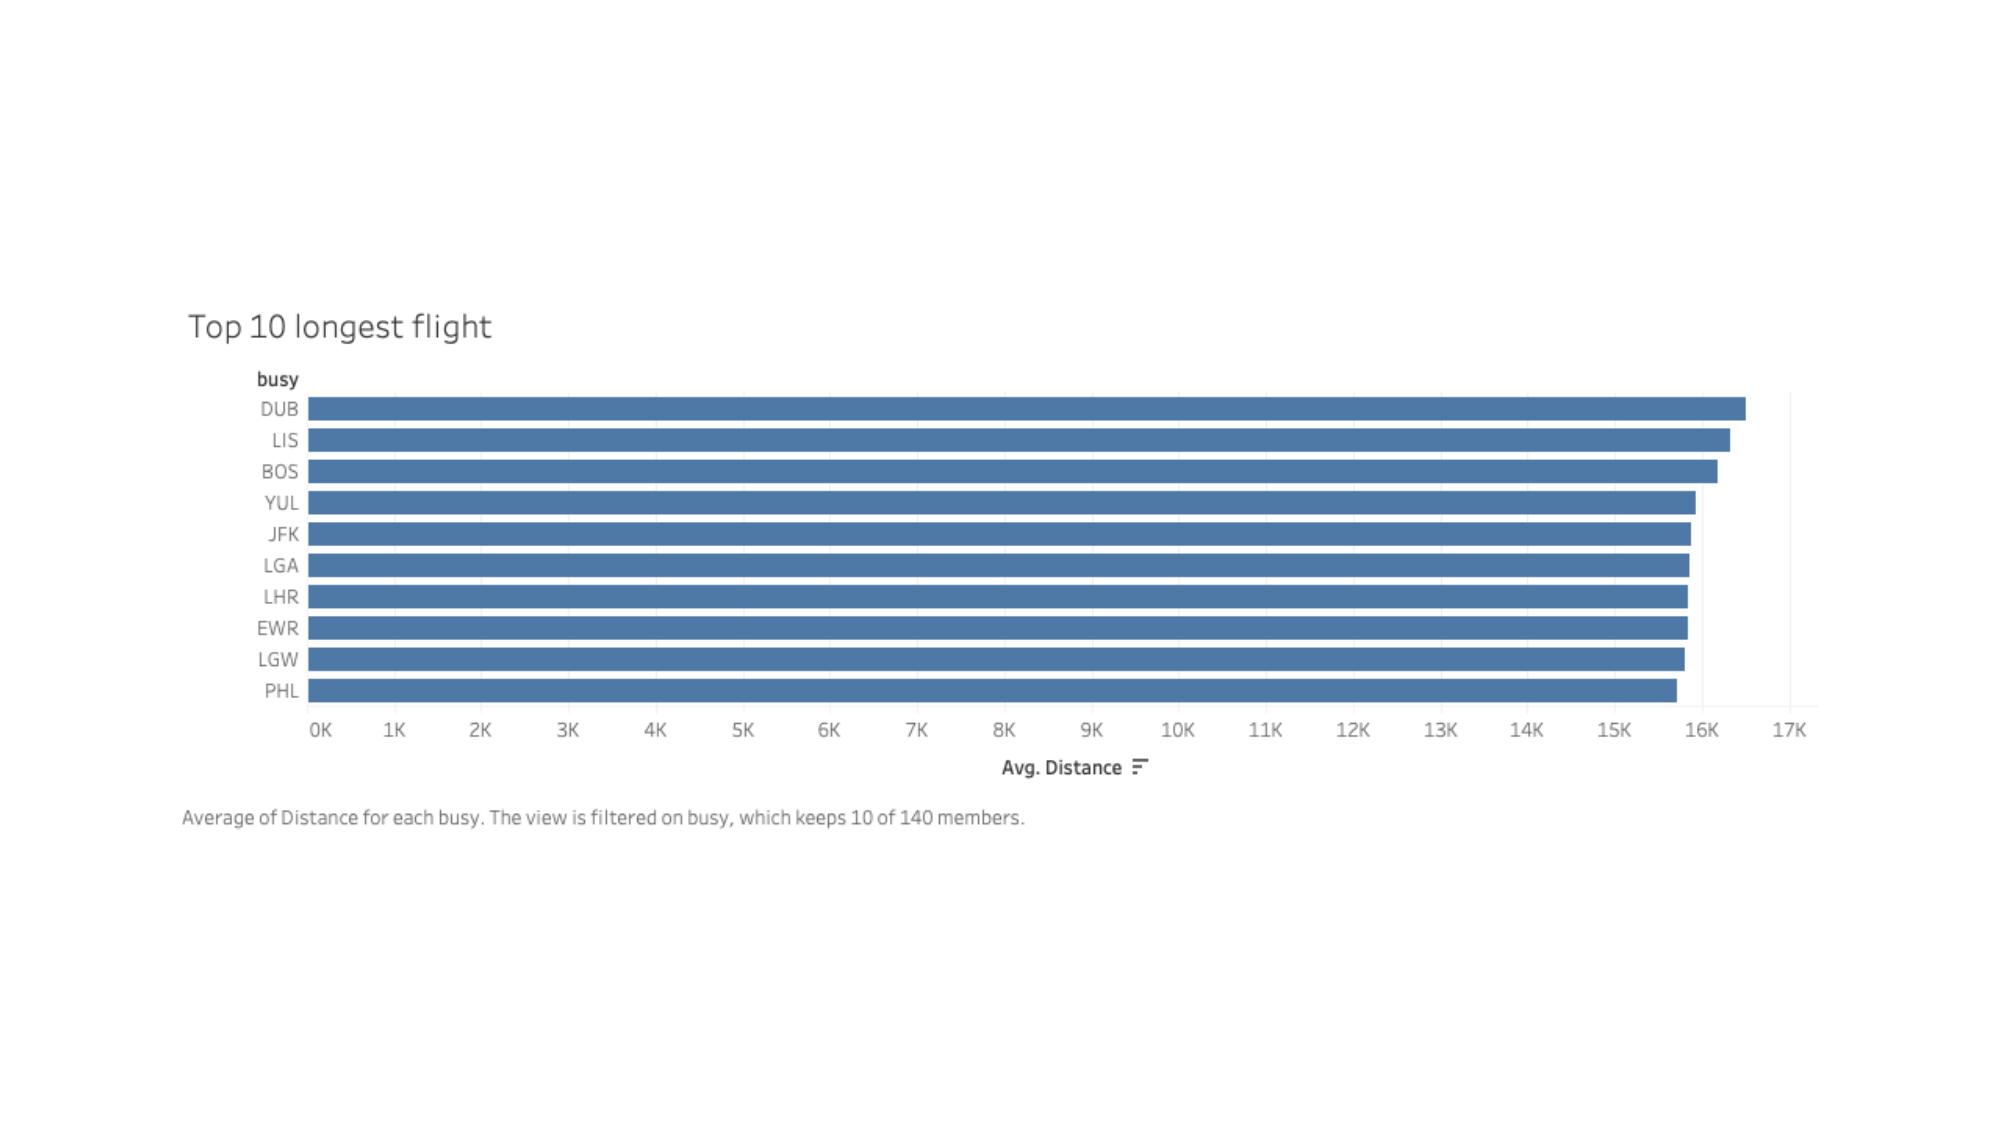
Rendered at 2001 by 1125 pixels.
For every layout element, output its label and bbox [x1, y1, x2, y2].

picture [182, 294, 1818, 831]
